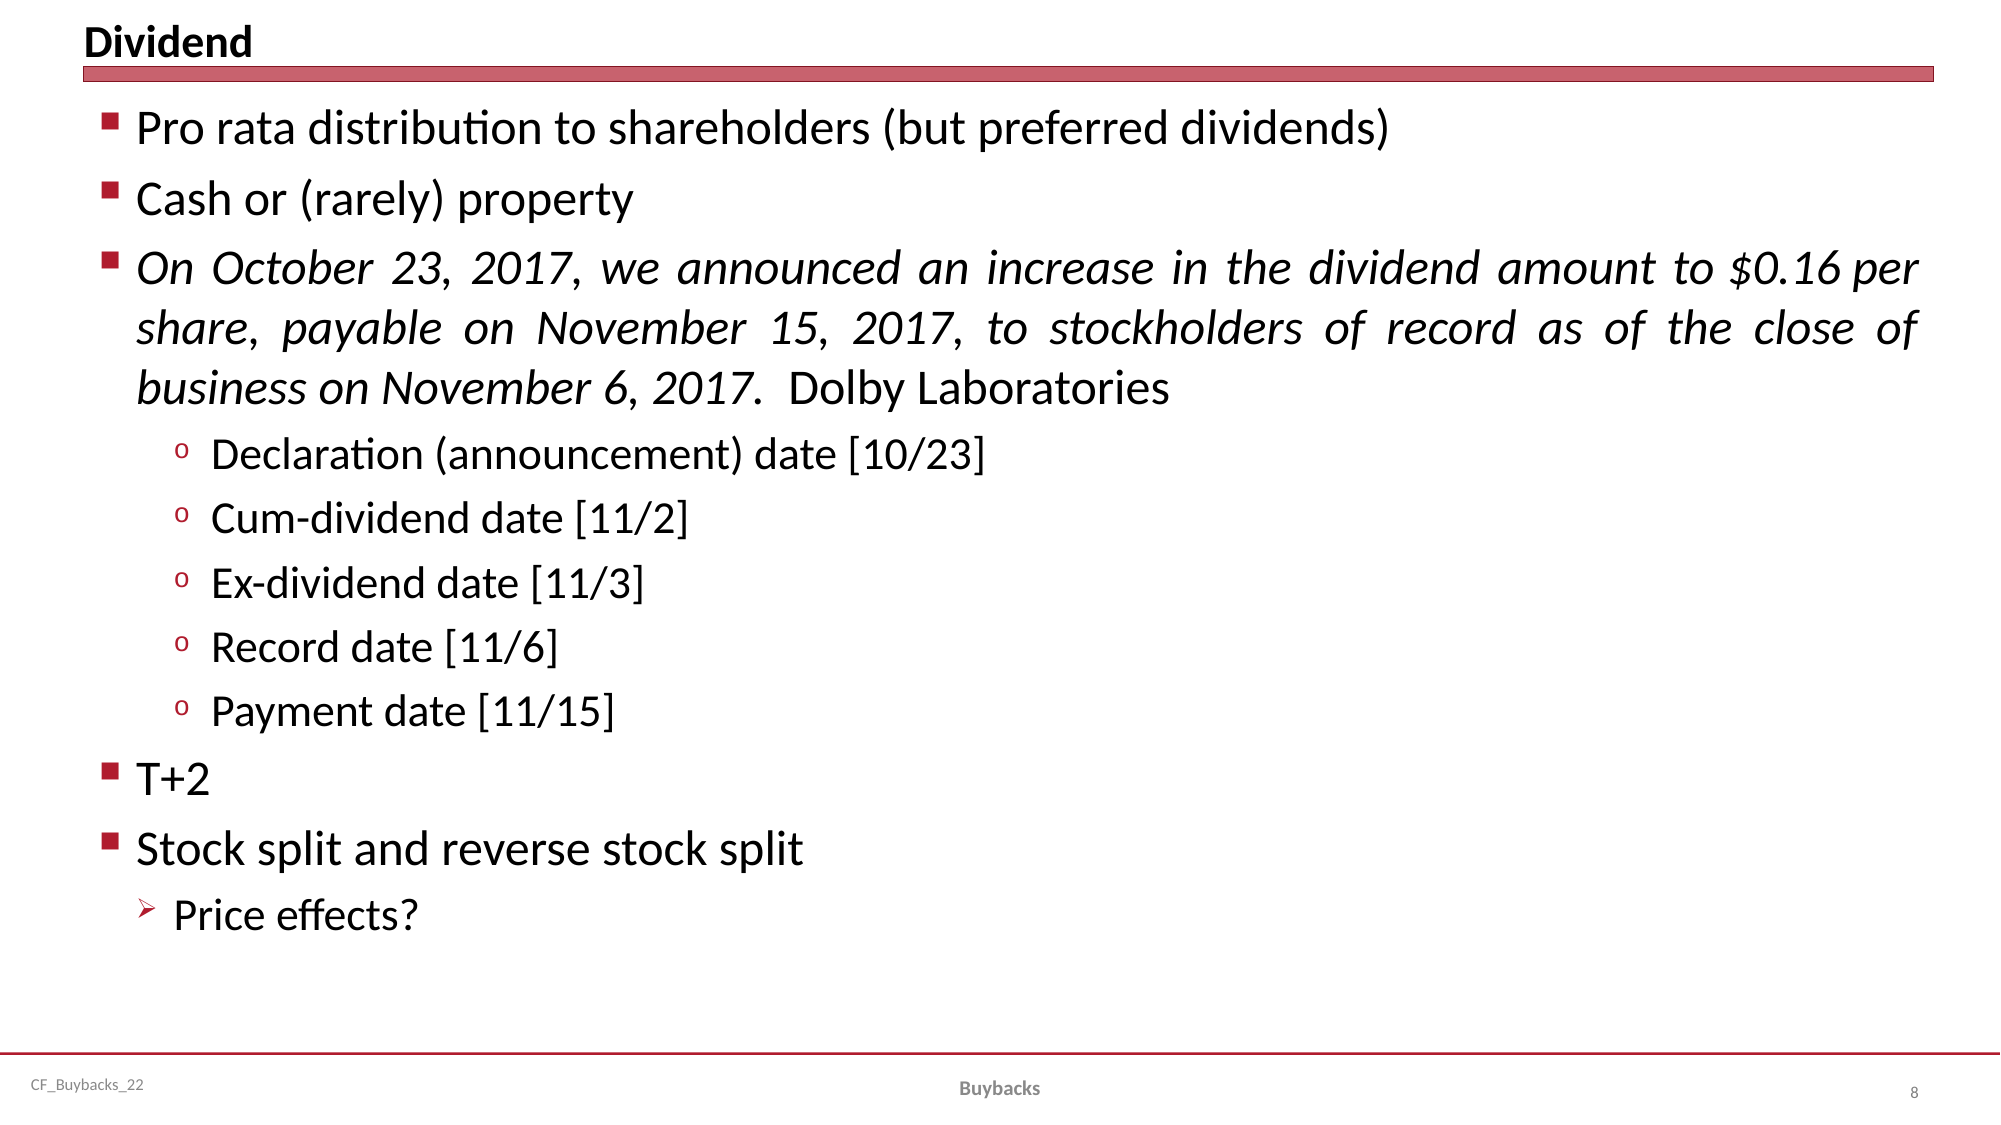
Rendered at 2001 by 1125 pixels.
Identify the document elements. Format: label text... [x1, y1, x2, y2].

list Pro rata distribution to shareholders (but preferred dividends) Cash or (rarely) property On October 23, 2017, we announced an increase in the dividend amount to $0.16 per share, payable on November 15, 2017, to stockholders of record as of the close of business on November 6, 2017. Dolby Laboratories Declaration (announcement) date [10/23] Cum-dividend date [11/2] Ex-dividend date [11/3] Record date [11/6] Payment date [11/15] T+2 Stock split and reverse stock split Price effects? [83, 87, 1934, 1041]
slide_number 8 [1834, 1061, 1934, 1122]
title Dividend [83, 6, 1935, 67]
footer Buybacks [683, 1056, 1317, 1117]
